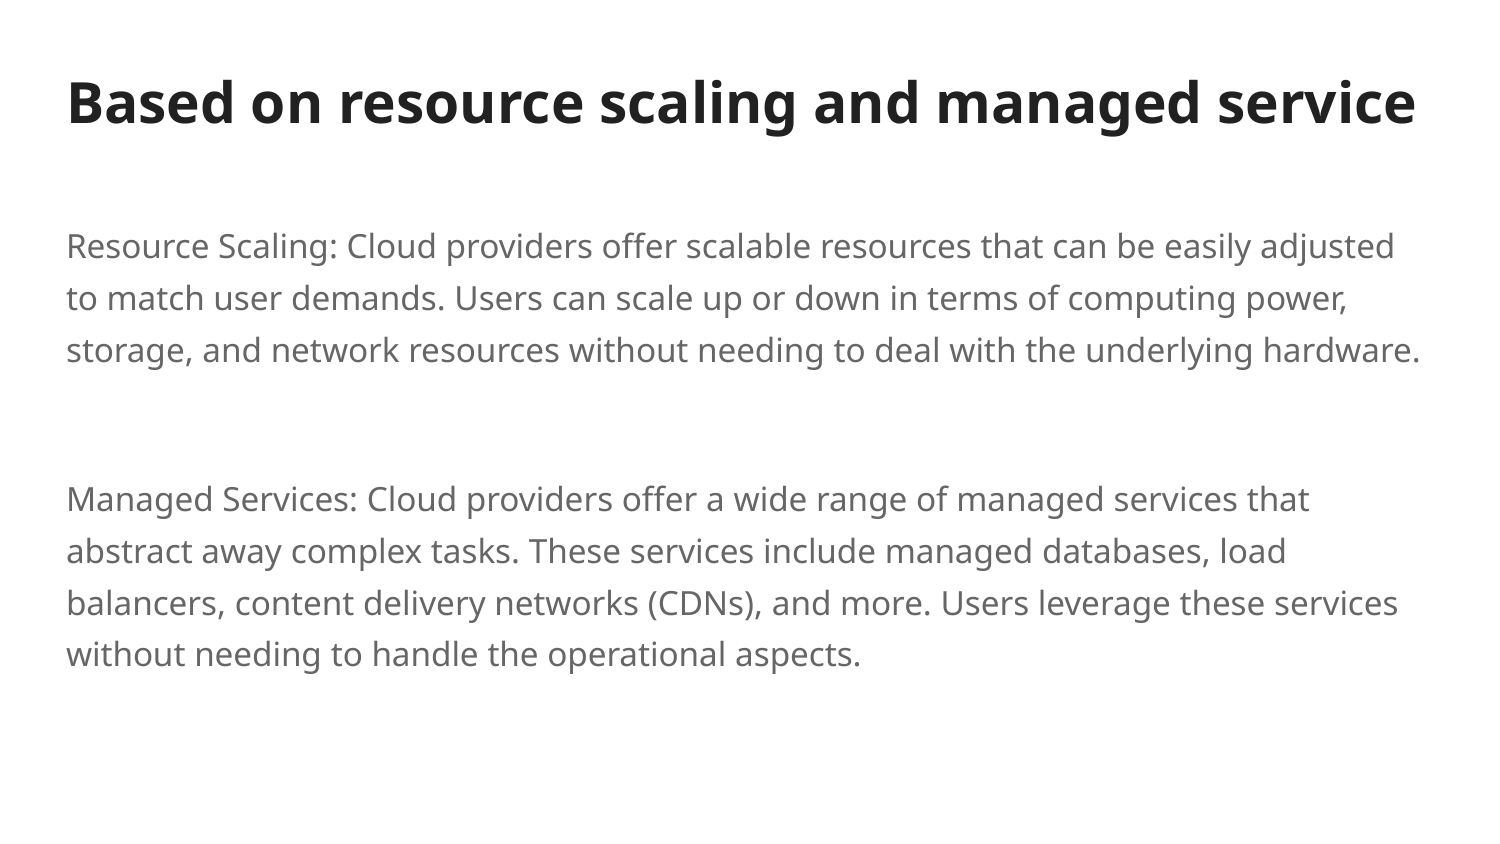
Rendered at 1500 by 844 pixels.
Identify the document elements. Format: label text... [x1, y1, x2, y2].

list Resource Scaling: Cloud providers offer scalable resources that can be easily adjusted to match user demands. Users can scale up or down in terms of computing power, storage, and network resources without needing to deal with the underlying hardware. Managed Services: Cloud providers offer a wide range of managed services that abstract away complex tasks. These services include managed databases, load balancers, content delivery networks (CDNs), and more. Users leverage these services without needing to handle the operational aspects. [51, 201, 1449, 750]
title Based on resource scaling and managed service [51, 48, 1449, 180]
